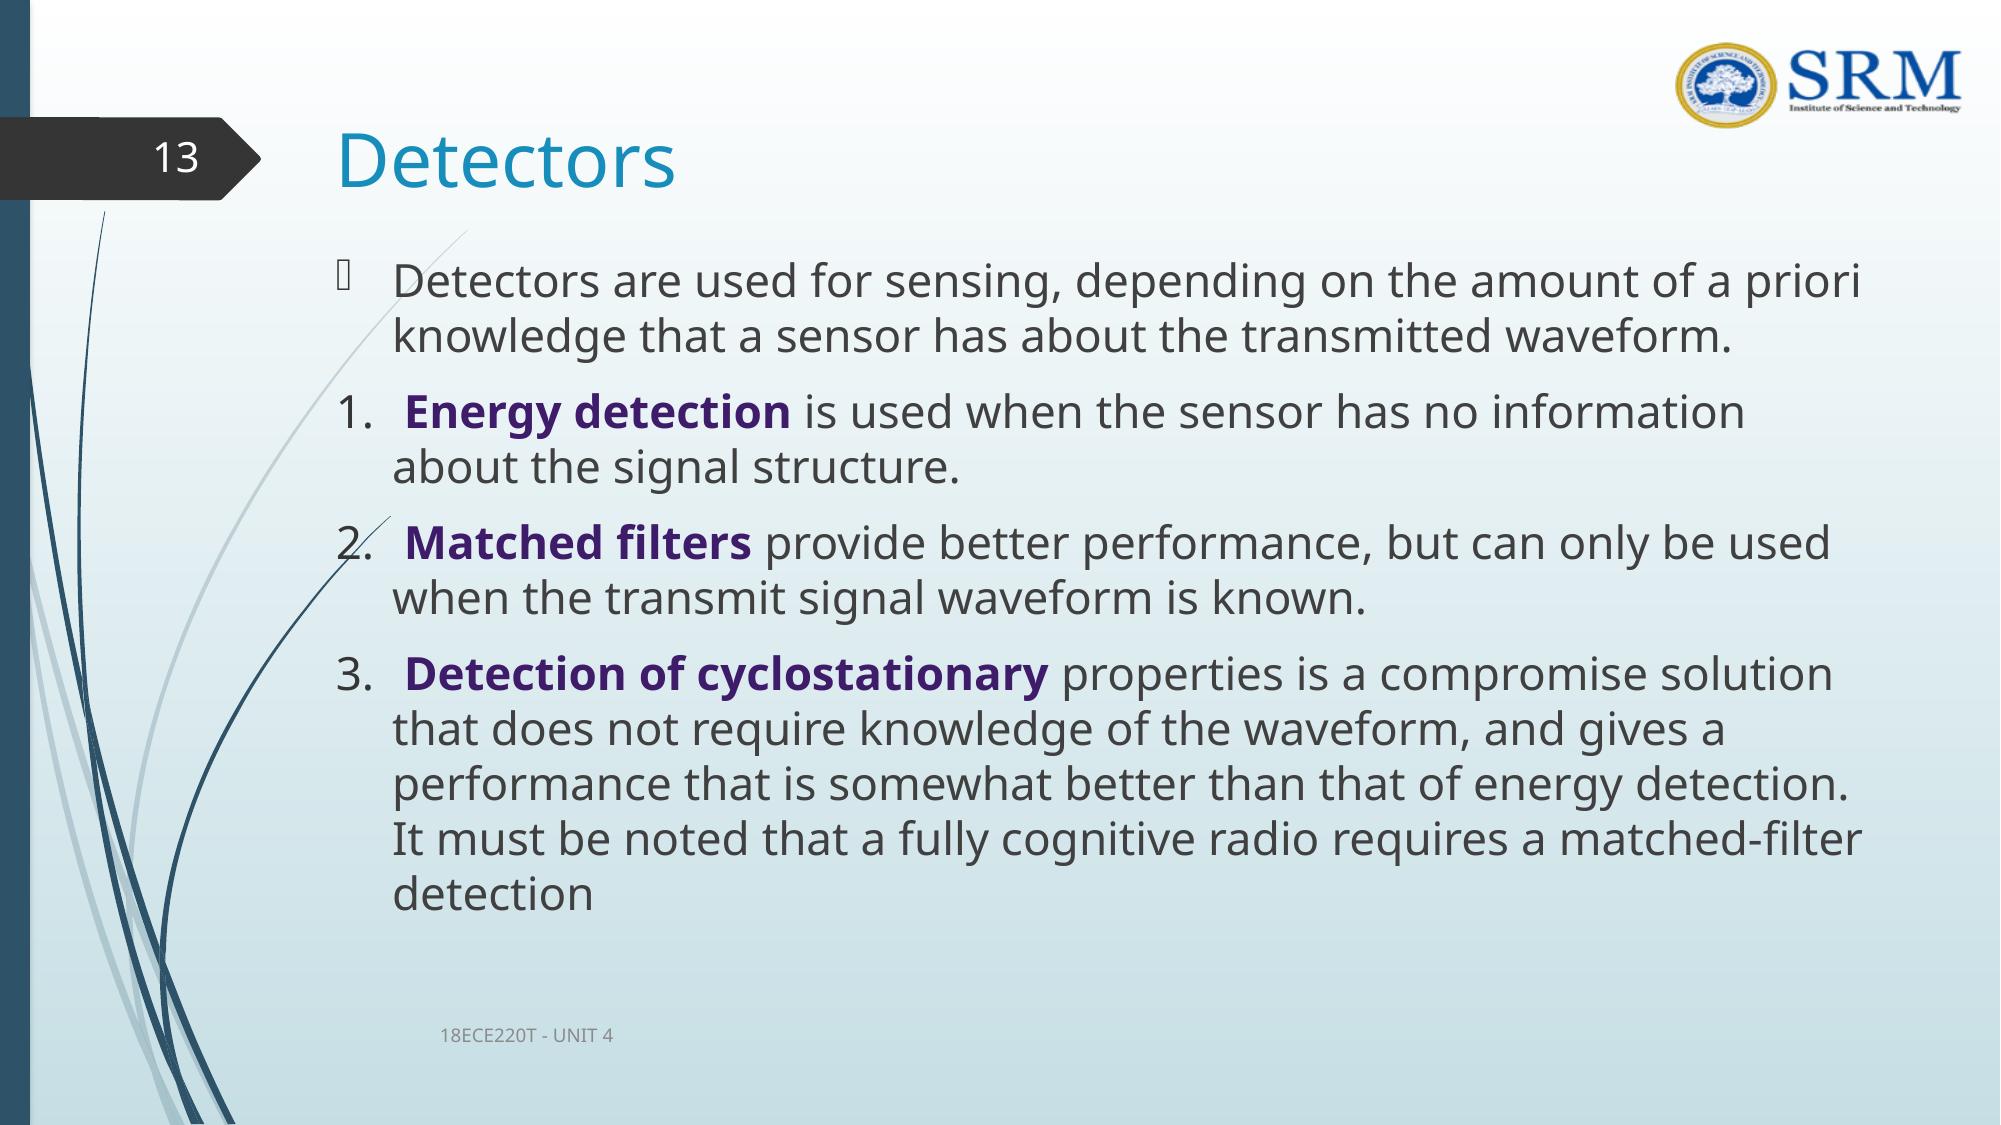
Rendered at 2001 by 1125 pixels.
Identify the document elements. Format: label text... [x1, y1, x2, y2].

slide_number 13 [87, 129, 216, 190]
title Detectors [320, 104, 1783, 244]
picture [1674, 17, 1963, 156]
footer 18ECE220T - UNIT 4 [424, 1006, 1675, 1067]
list Detectors are used for sensing, depending on the amount of a priori knowledge that a sensor has about the transmitted waveform. Energy detection is used when the sensor has no information about the signal structure. Matched filters provide better performance, but can only be used when the transmit signal waveform is known. Detection of cyclostationary properties is a compromise solution that does not require knowledge of the waveform, and gives a performance that is somewhat better than that of energy detection. It must be noted that a fully cognitive radio requires a matched-filter detection [320, 244, 1888, 928]
